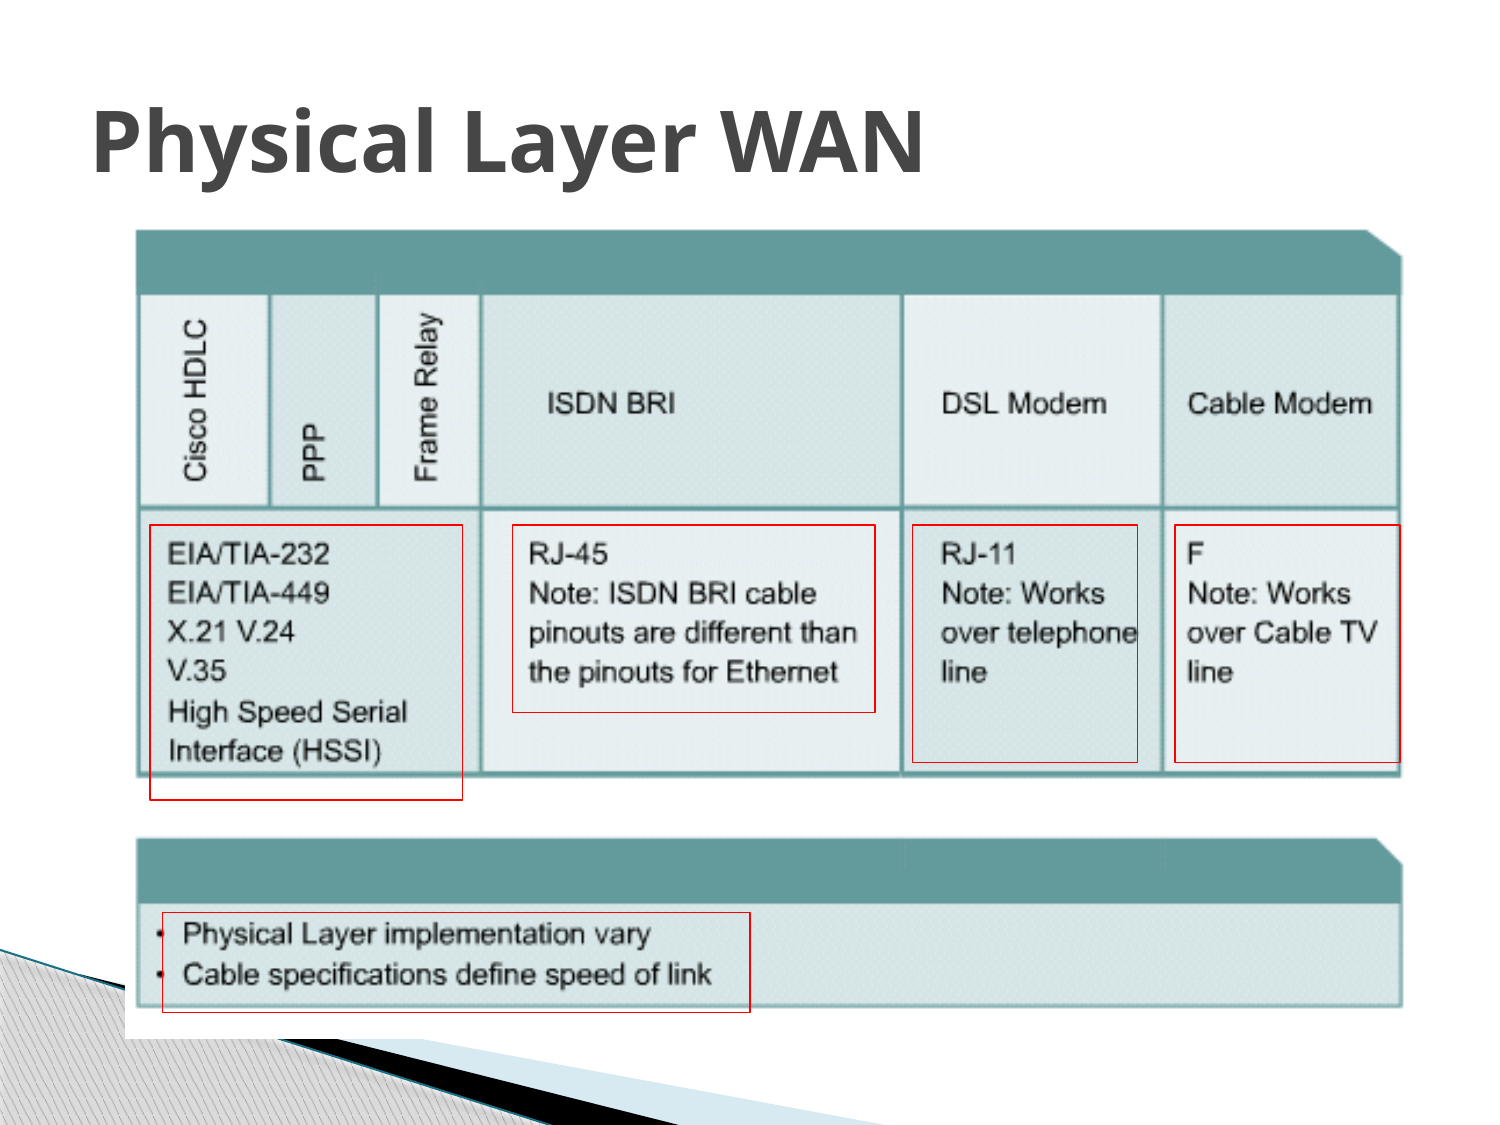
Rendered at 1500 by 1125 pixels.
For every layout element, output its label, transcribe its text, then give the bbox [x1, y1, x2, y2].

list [124, 212, 1413, 1039]
title Physical Layer WAN [75, 45, 1425, 233]
